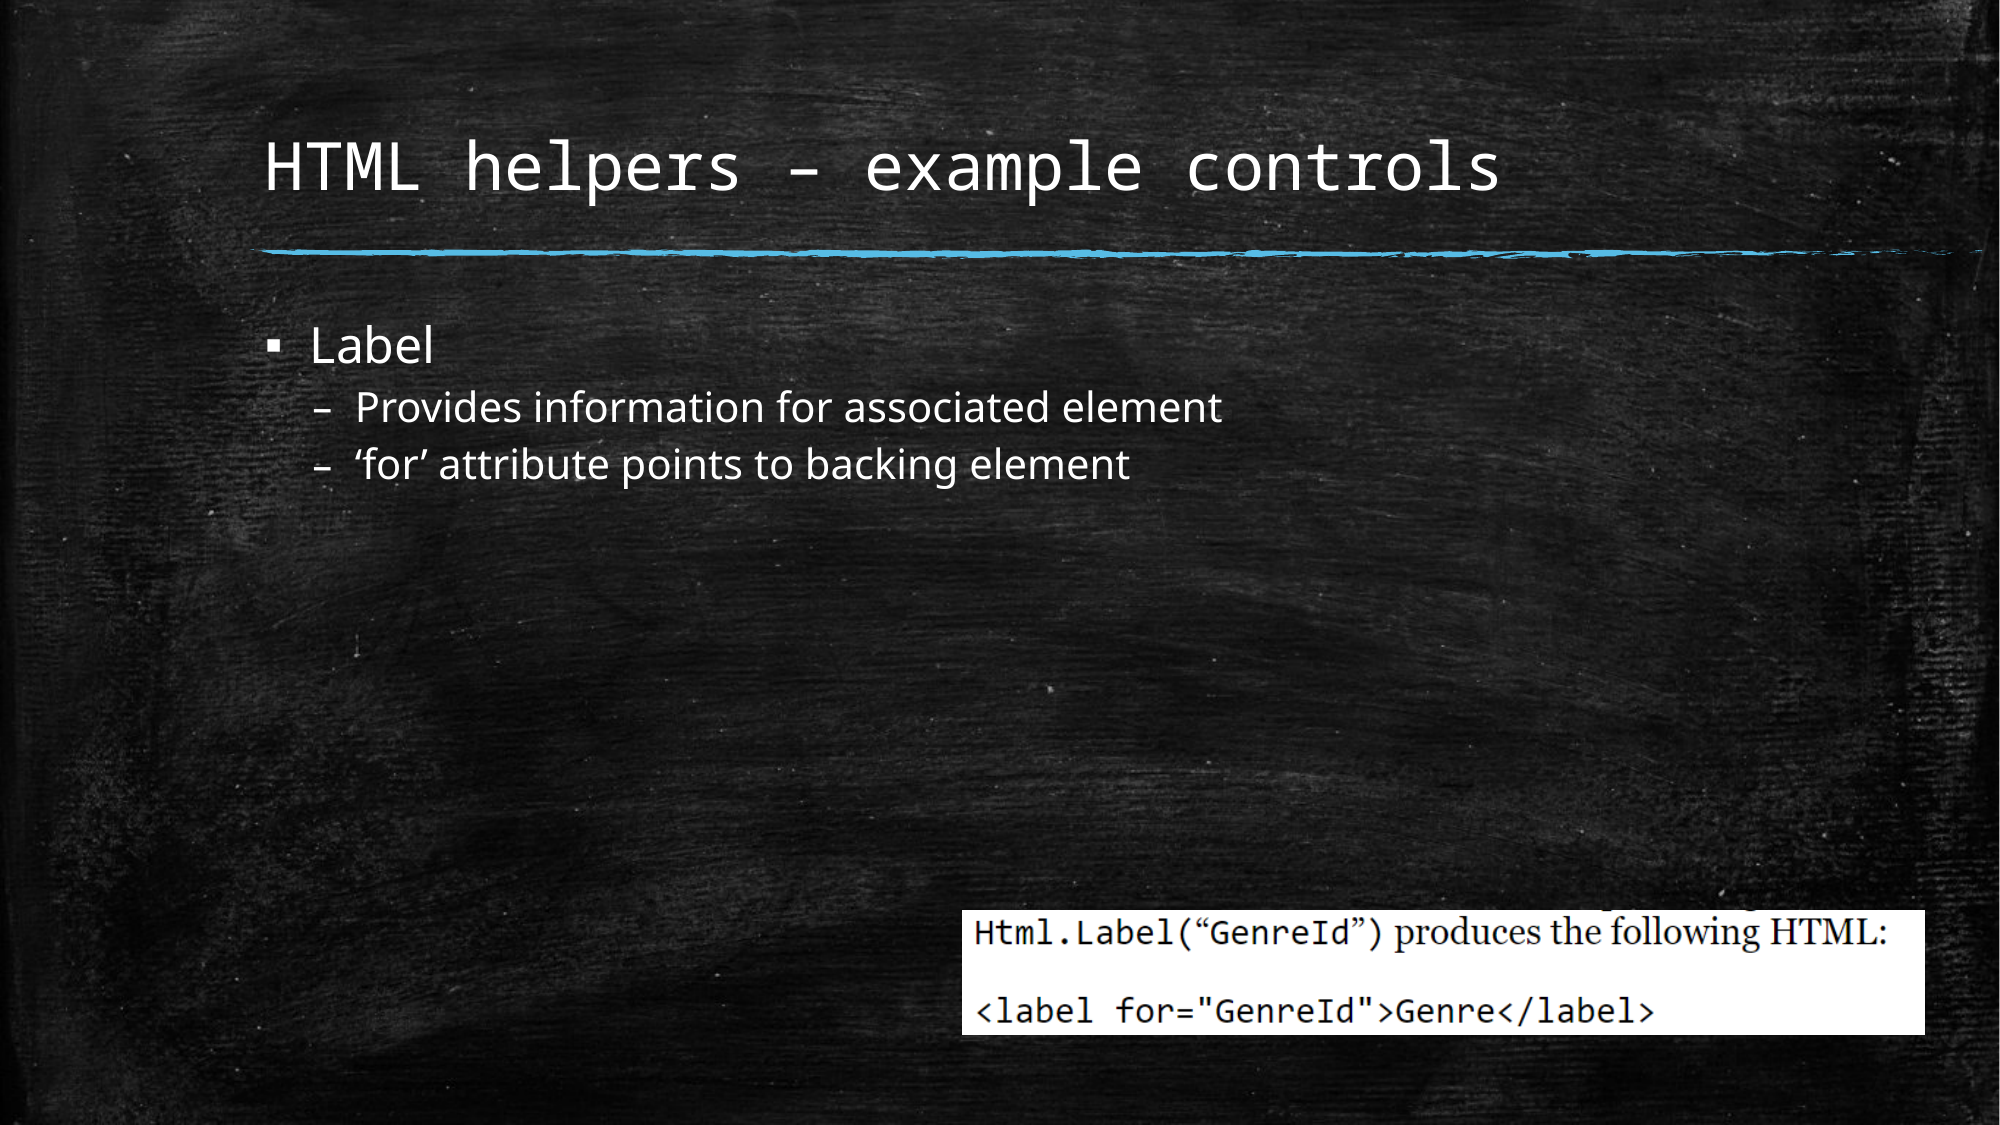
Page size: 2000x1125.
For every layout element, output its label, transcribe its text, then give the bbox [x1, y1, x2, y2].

list Label Provides information for associated element ‘for’ attribute points to backing element [249, 312, 1750, 1013]
title HTML helpers – example controls [249, 45, 1750, 213]
picture [962, 910, 1925, 1035]
